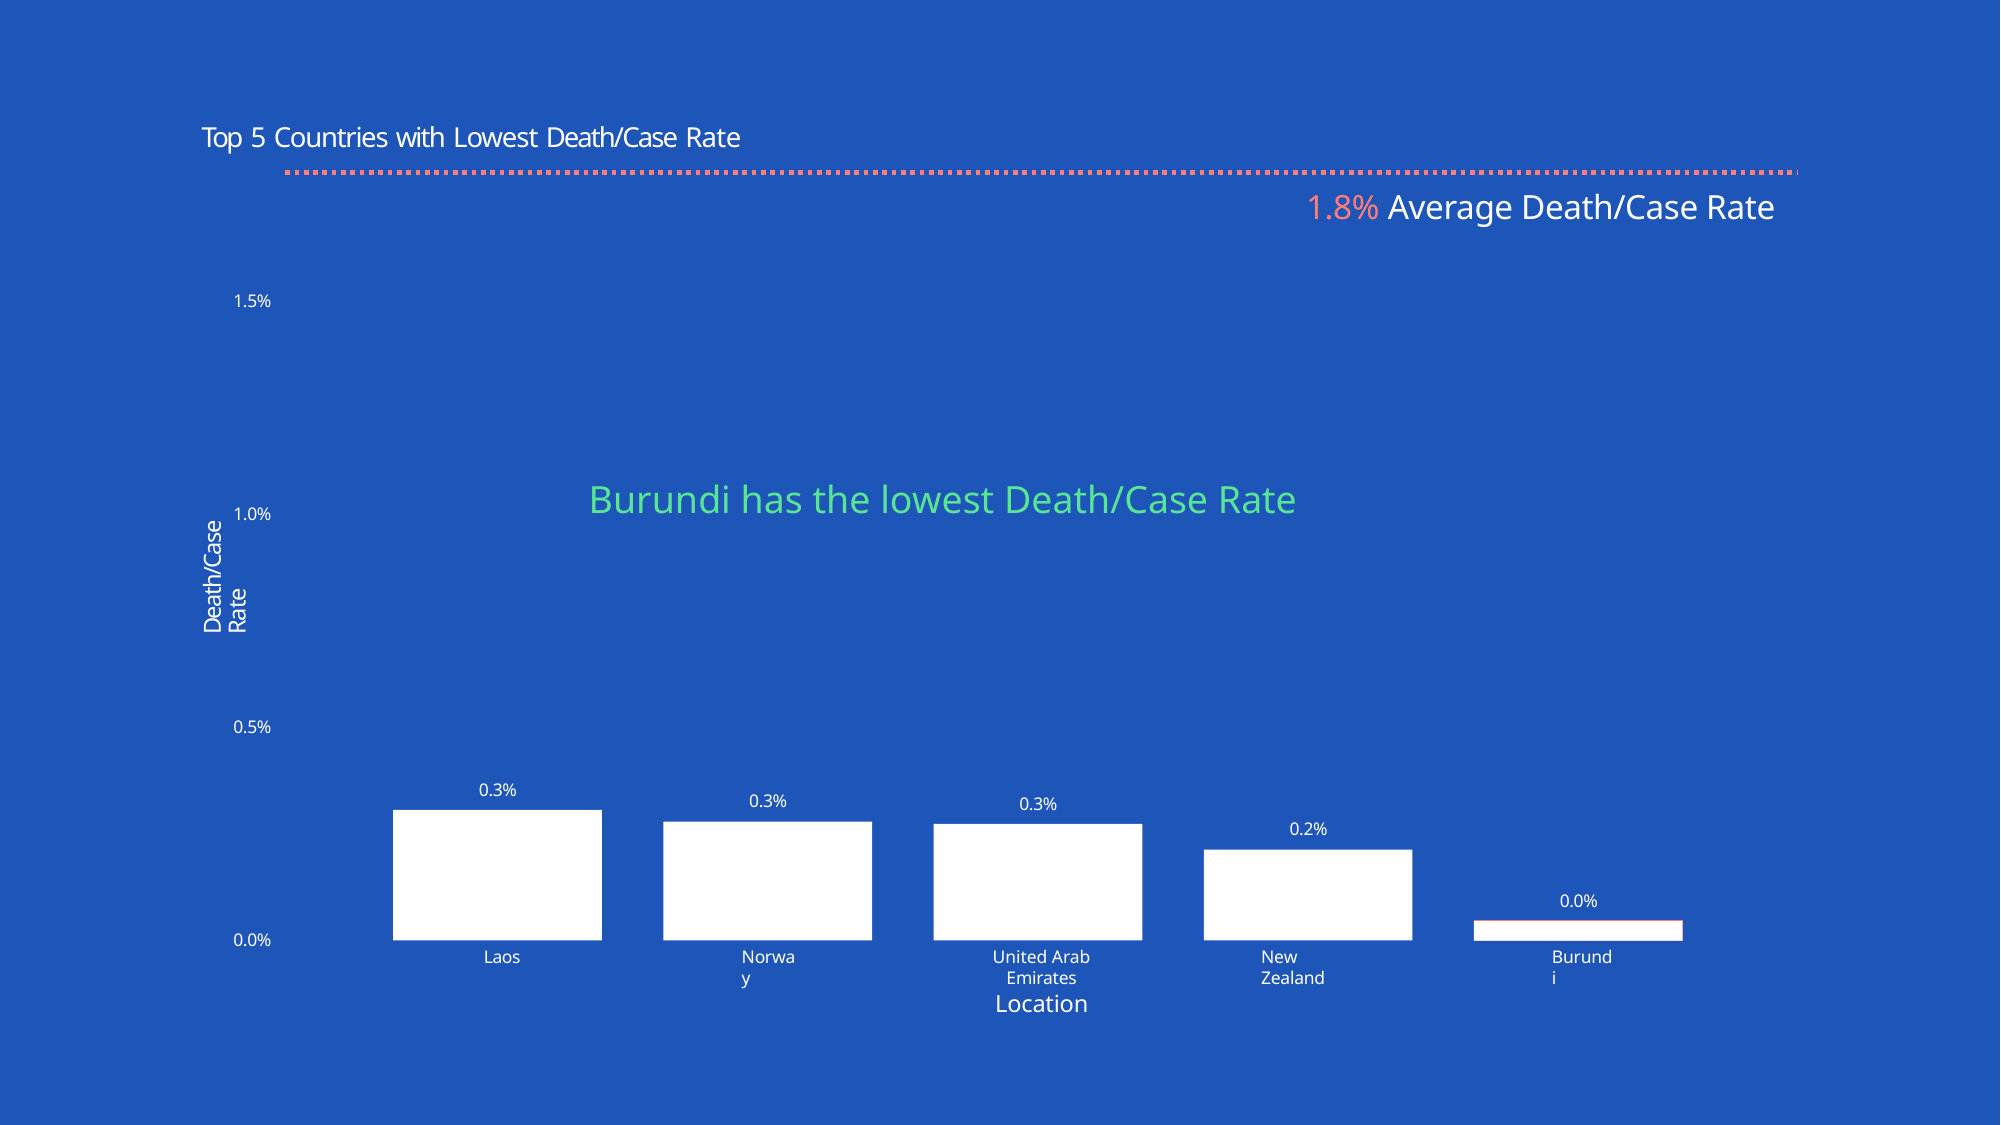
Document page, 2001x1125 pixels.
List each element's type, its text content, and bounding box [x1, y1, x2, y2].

text_box 1.8% Average Death/Case Rate [1205, 179, 2000, 234]
text_box 1.0% [231, 500, 273, 524]
text_box Norway [739, 944, 804, 989]
text_box 0.3% [477, 776, 519, 800]
text_box Top 5 Countries with Lowest Death/Case Rate [199, 118, 804, 154]
text_box Laos [481, 944, 521, 968]
text_box New Zealand [1259, 944, 1365, 989]
text_box 0.3% [1017, 790, 1059, 809]
text_box 0.3% [747, 788, 789, 809]
text_box 0.0% [231, 927, 273, 951]
text_box United Arab Emirates Location [957, 944, 1126, 1018]
text_box Death/Case Rate [200, 476, 226, 637]
text_box Burundi has the lowest Death/Case Rate [573, 468, 1678, 529]
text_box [393, 809, 1683, 941]
text_box 1.5% [231, 287, 273, 311]
text_box 0.5% [231, 713, 273, 737]
text_box Burundi [1549, 944, 1615, 989]
